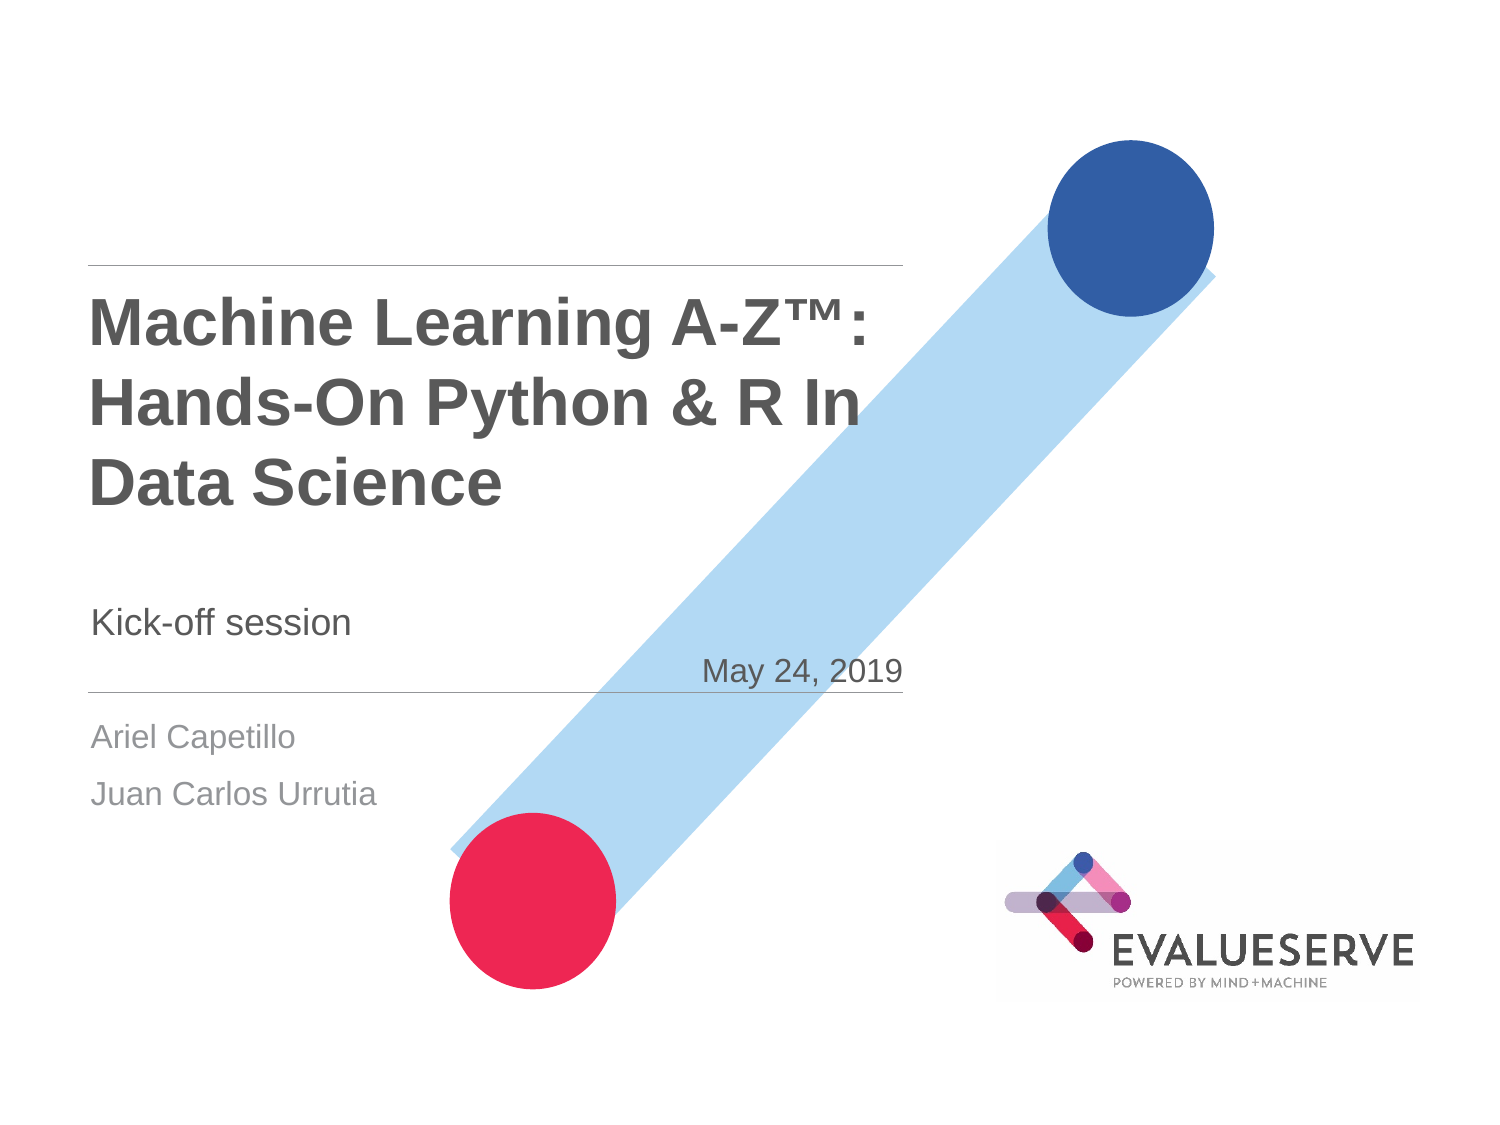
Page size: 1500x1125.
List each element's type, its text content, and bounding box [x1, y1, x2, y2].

picture [996, 840, 1420, 1002]
list Ariel Capetillo Juan Carlos Urrutia [90, 696, 906, 831]
list May 24, 2019 [645, 645, 904, 693]
title Machine Learning A-Z™: Hands-On Python & R In Data Science [88, 278, 906, 587]
list Kick-off session [90, 596, 906, 644]
